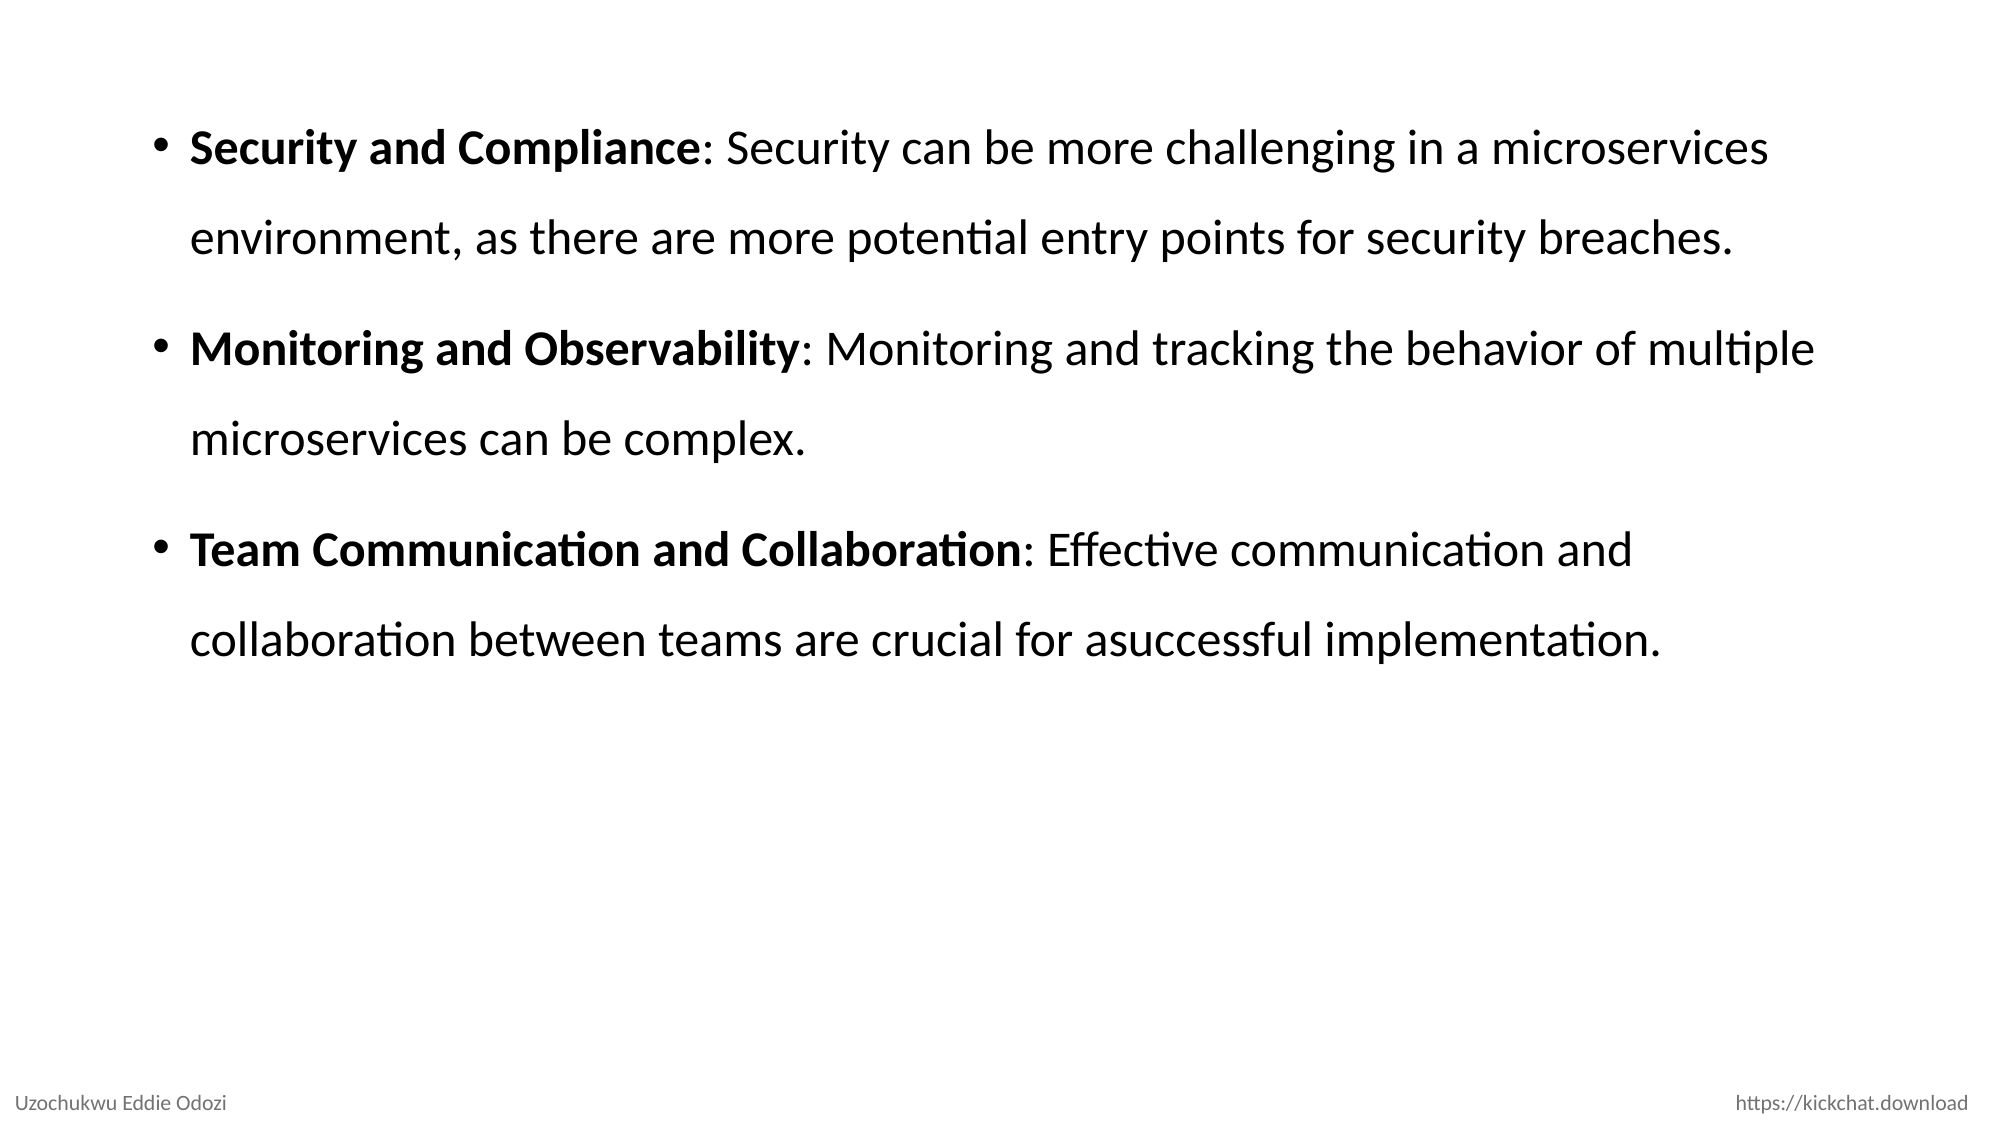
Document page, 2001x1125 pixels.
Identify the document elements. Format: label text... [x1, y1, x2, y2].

text_box https://kickchat.download [1720, 1081, 2000, 1123]
list Security and Compliance: Security can be more challenging in a microservices environment, as there are more potential entry points for security breaches. Monitoring and Observability: Monitoring and tracking the behavior of multiple microservices can be complex. Team Communication and Collaboration: Effective communication and collaboration between teams are crucial for asuccessful implementation. [137, 77, 1863, 942]
text_box [0, 1081, 2000, 1125]
text_box Uzochukwu Eddie Odozi [0, 1081, 307, 1123]
